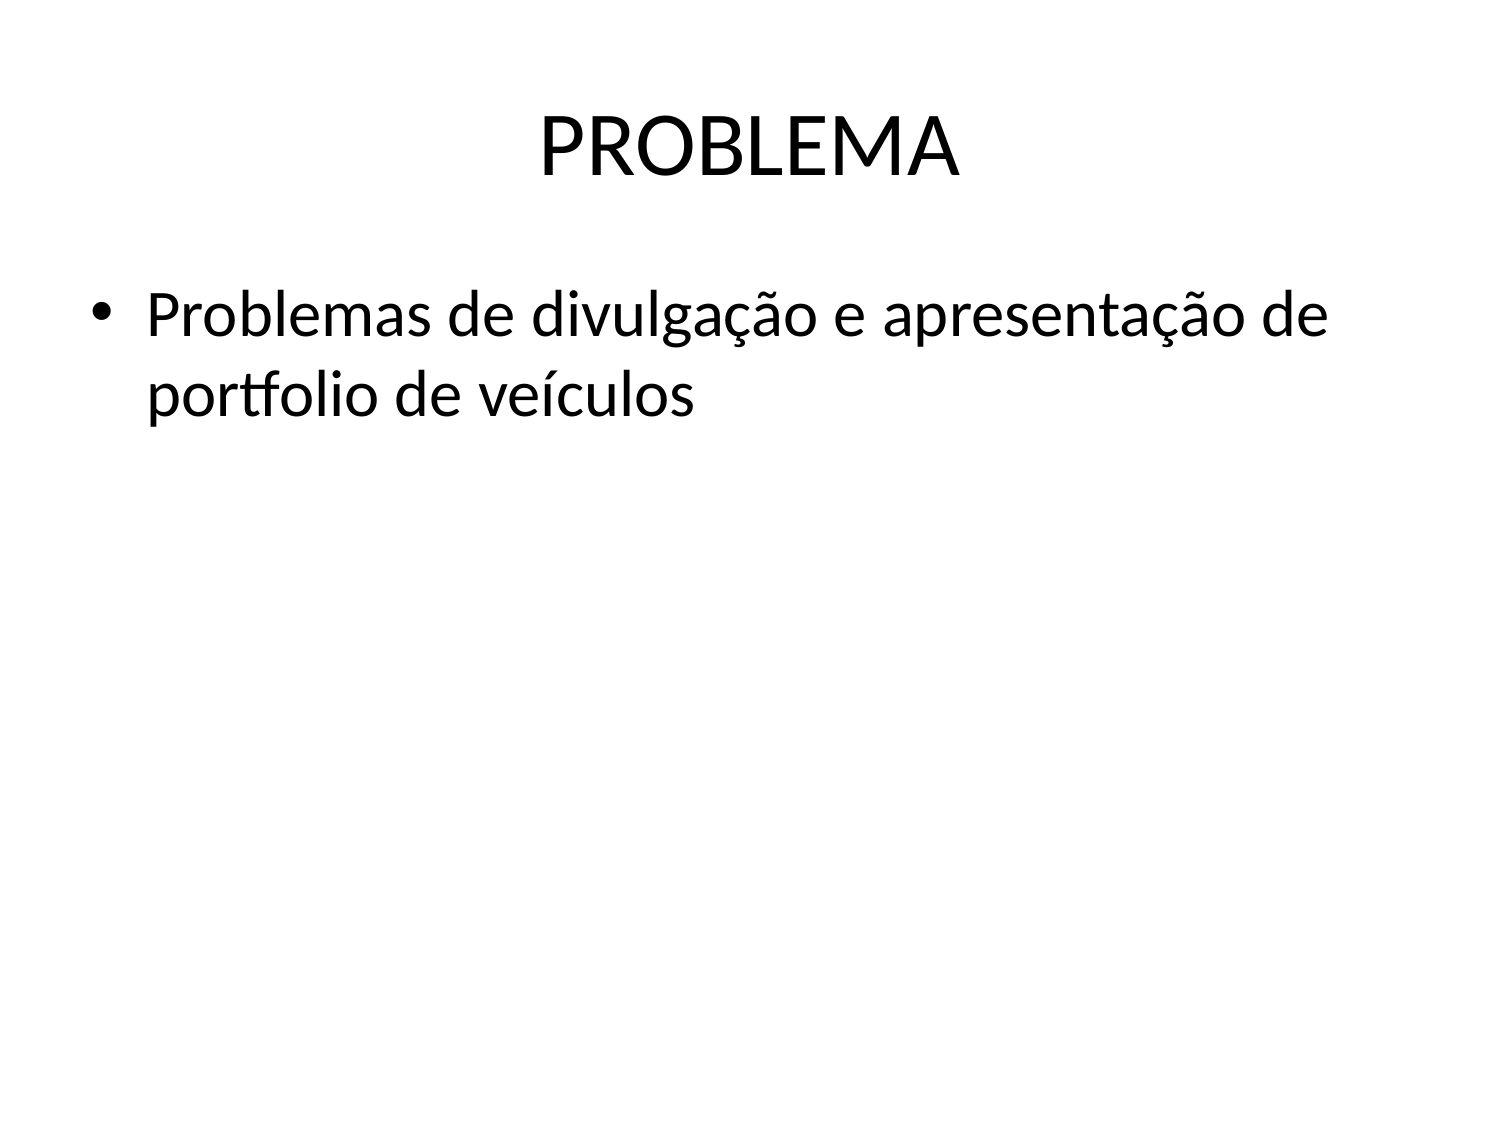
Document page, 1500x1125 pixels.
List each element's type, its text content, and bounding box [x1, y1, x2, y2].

title PROBLEMA [75, 45, 1425, 233]
list Problemas de divulgação e apresentação de portfolio de veículos [75, 262, 1425, 1005]
